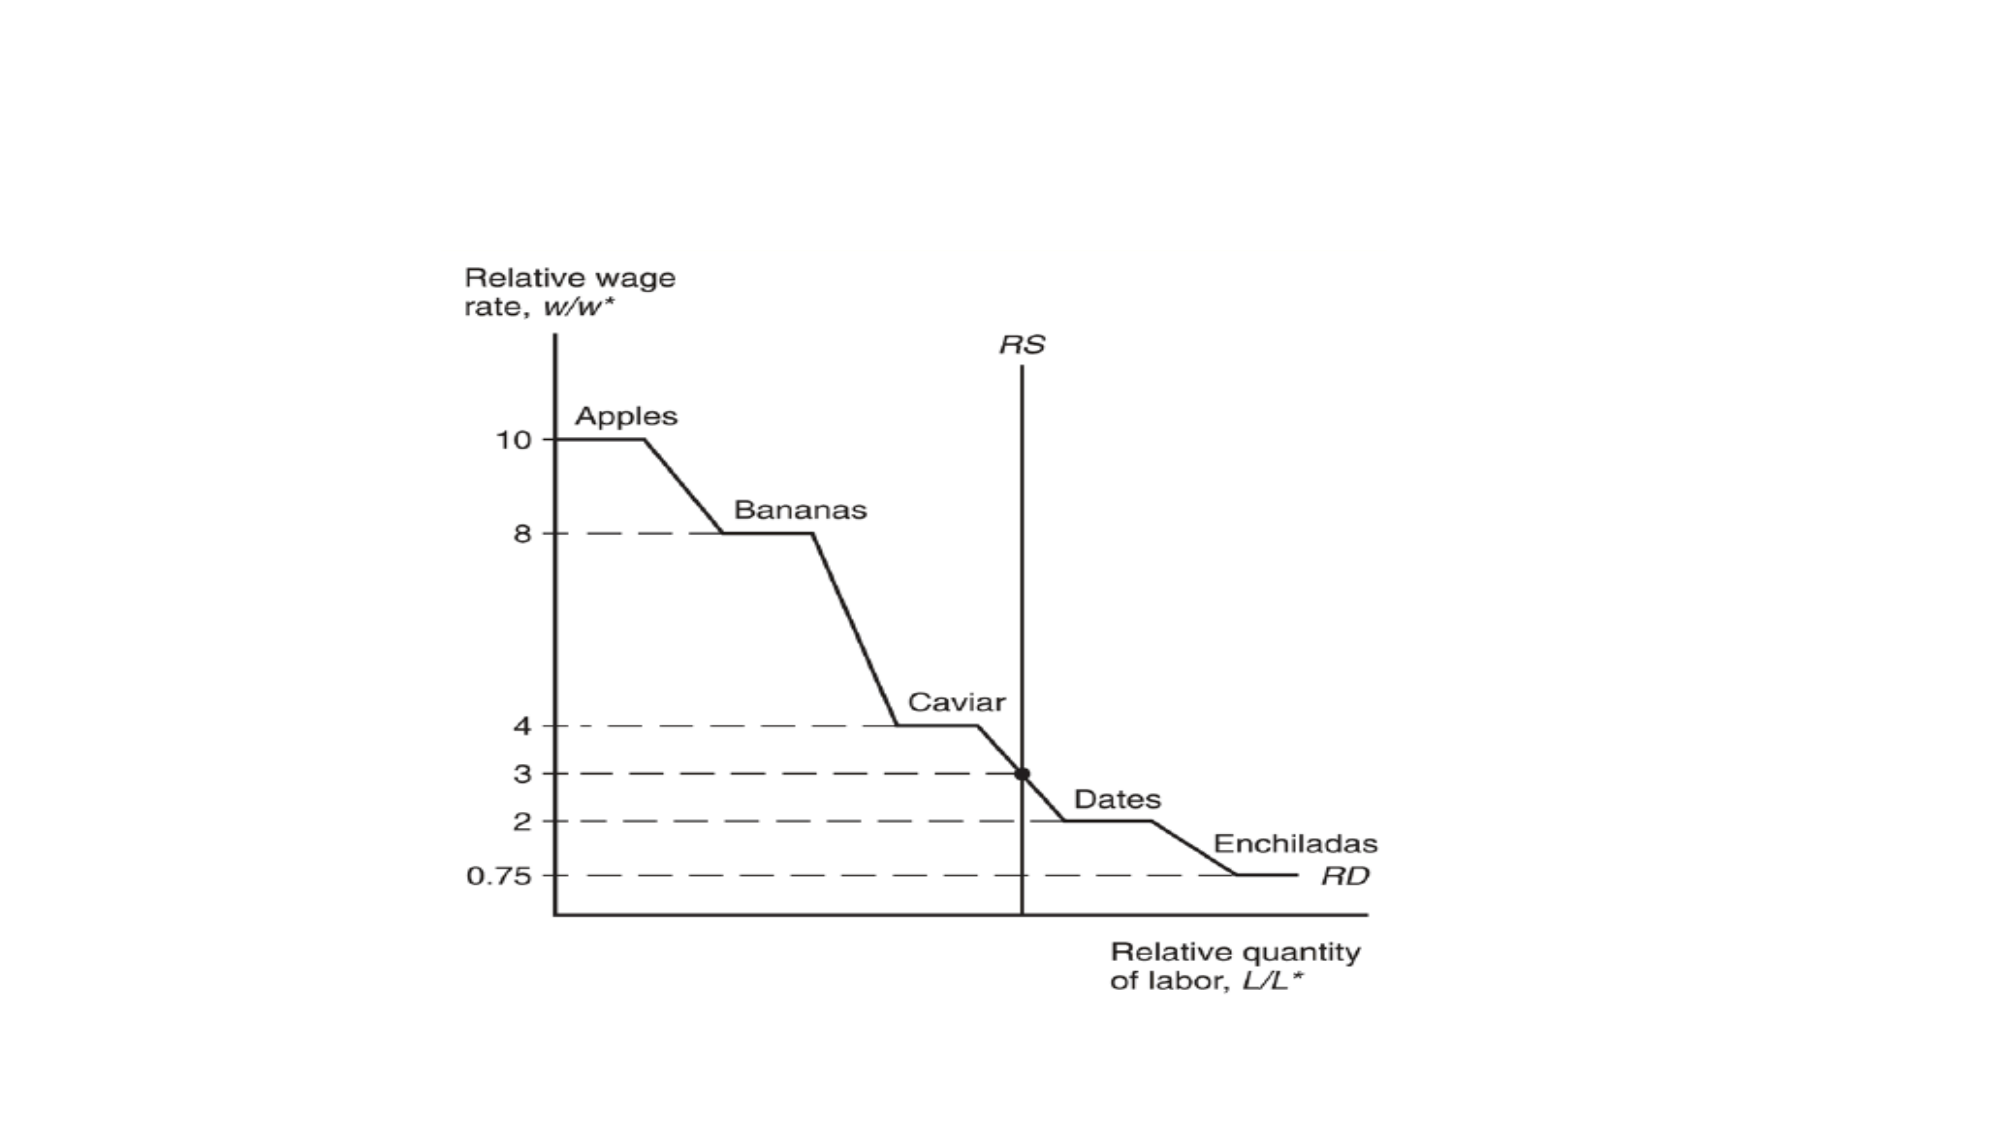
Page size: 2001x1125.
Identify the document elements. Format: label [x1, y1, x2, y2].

list [441, 250, 1387, 1002]
